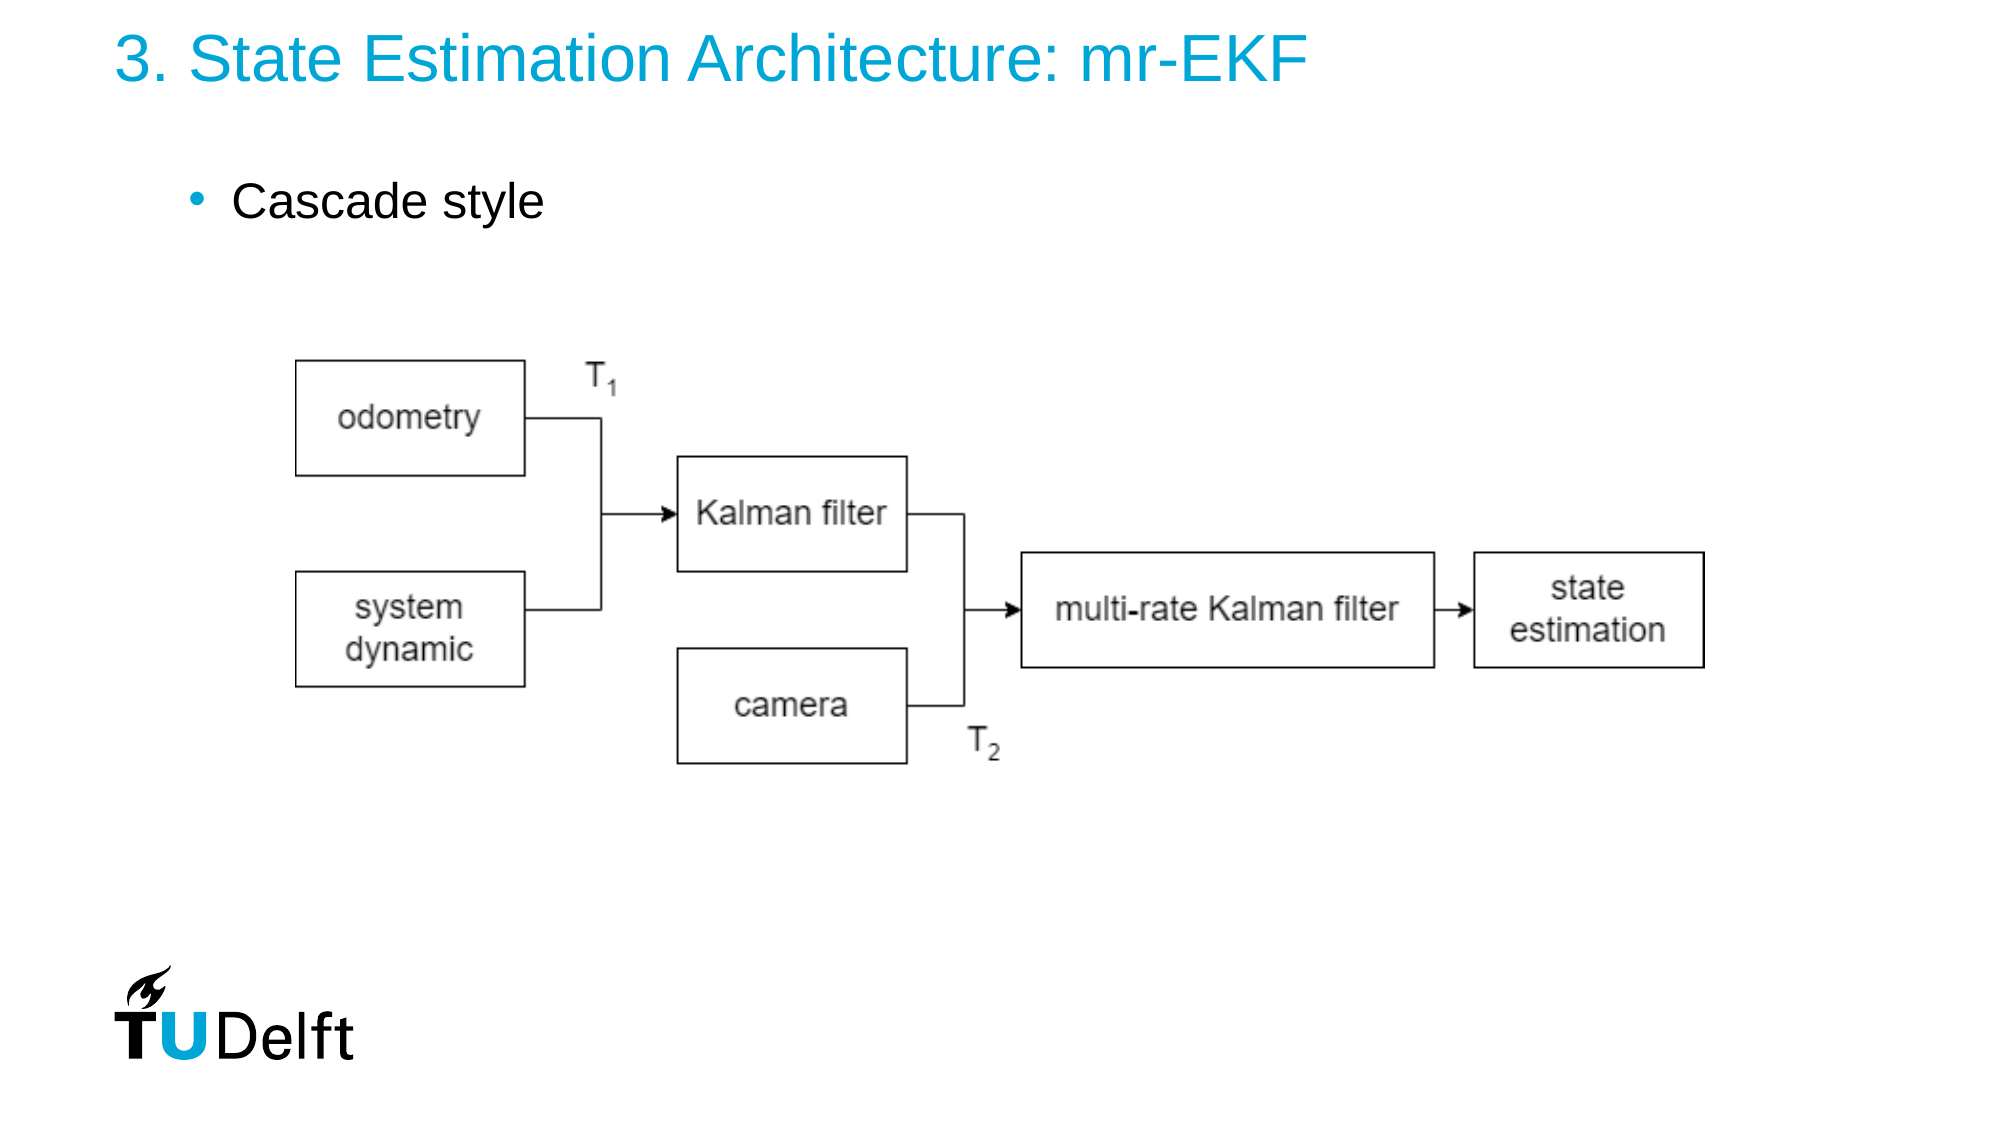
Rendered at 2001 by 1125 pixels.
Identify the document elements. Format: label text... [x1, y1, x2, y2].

title 3. State Estimation Architecture: mr-EKF [114, 23, 1883, 163]
picture [295, 341, 1705, 784]
list Cascade style [114, 168, 1883, 245]
